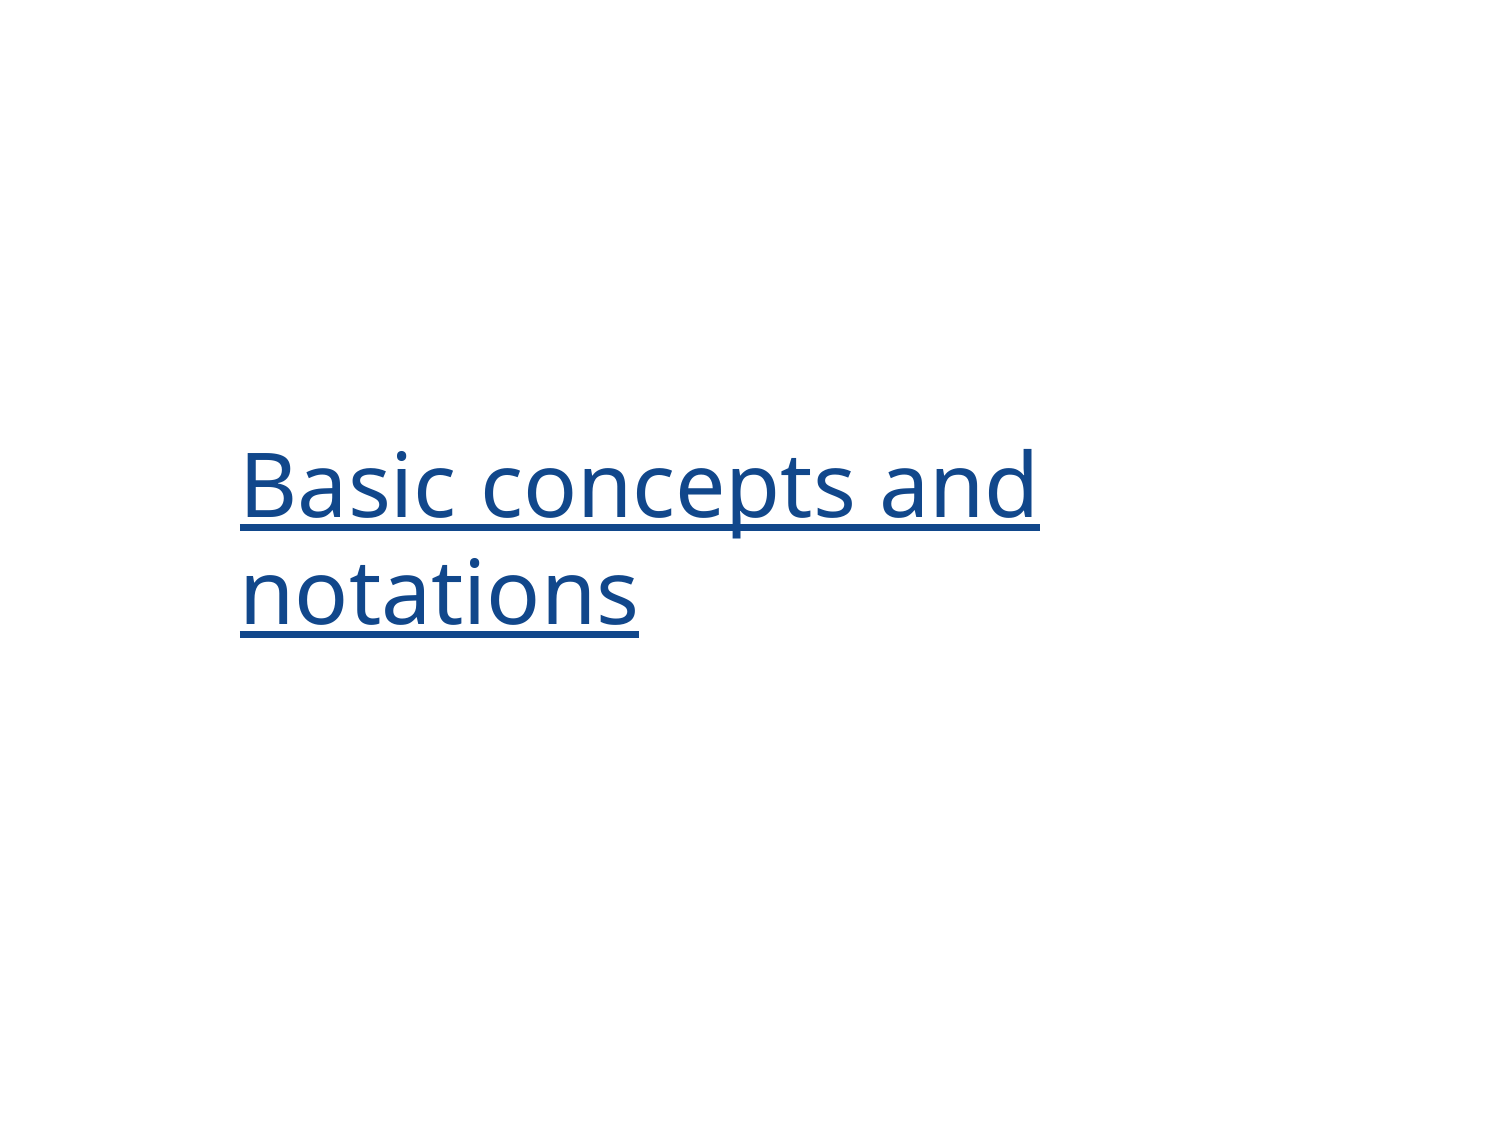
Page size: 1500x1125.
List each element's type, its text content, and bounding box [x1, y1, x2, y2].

title Basic concepts and notations [224, 224, 1420, 651]
